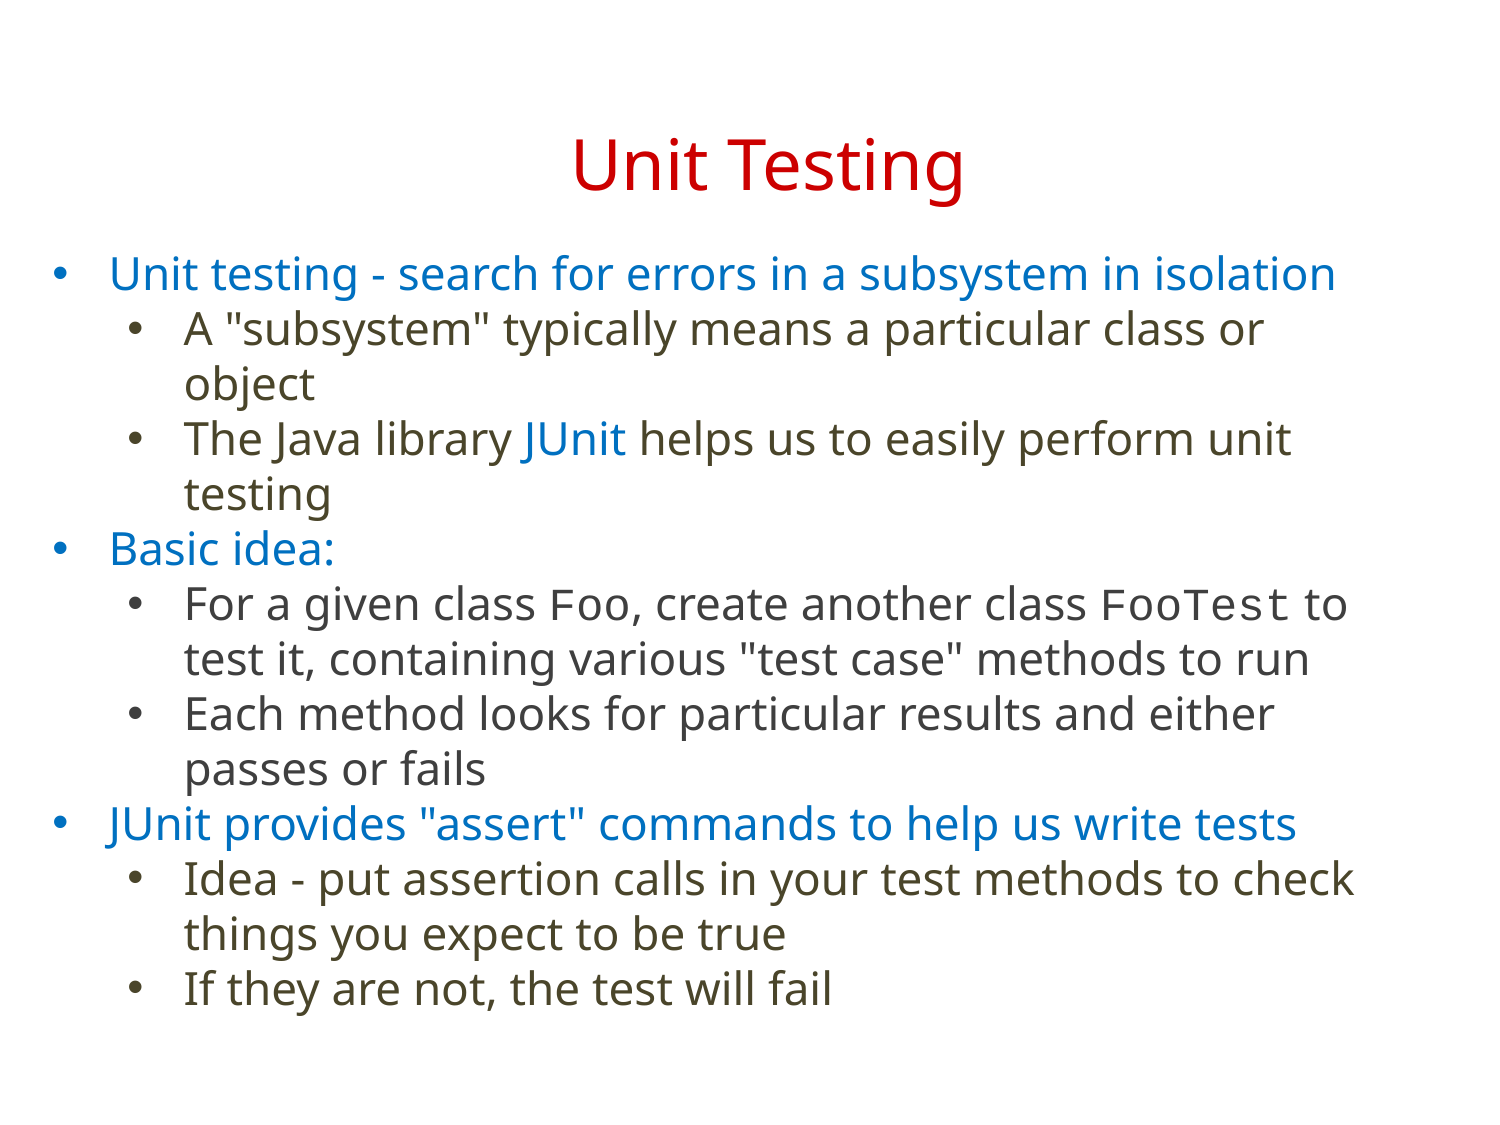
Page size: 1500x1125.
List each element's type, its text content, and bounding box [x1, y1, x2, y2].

title Unit Testing [37, 112, 1500, 213]
text_box Unit testing - search for errors in a subsystem in isolation A "subsystem" typically means a particular class or object The Java library JUnit helps us to easily perform unit testing Basic idea: For a given class Foo, create another class FooTest to test it, containing various "test case" methods to run Each method looks for particular results and either passes or fails JUnit provides "assert" commands to help us write tests Idea - put assertion calls in your test methods to check things you expect to be true If they are not, the test will fail [37, 237, 1400, 1022]
